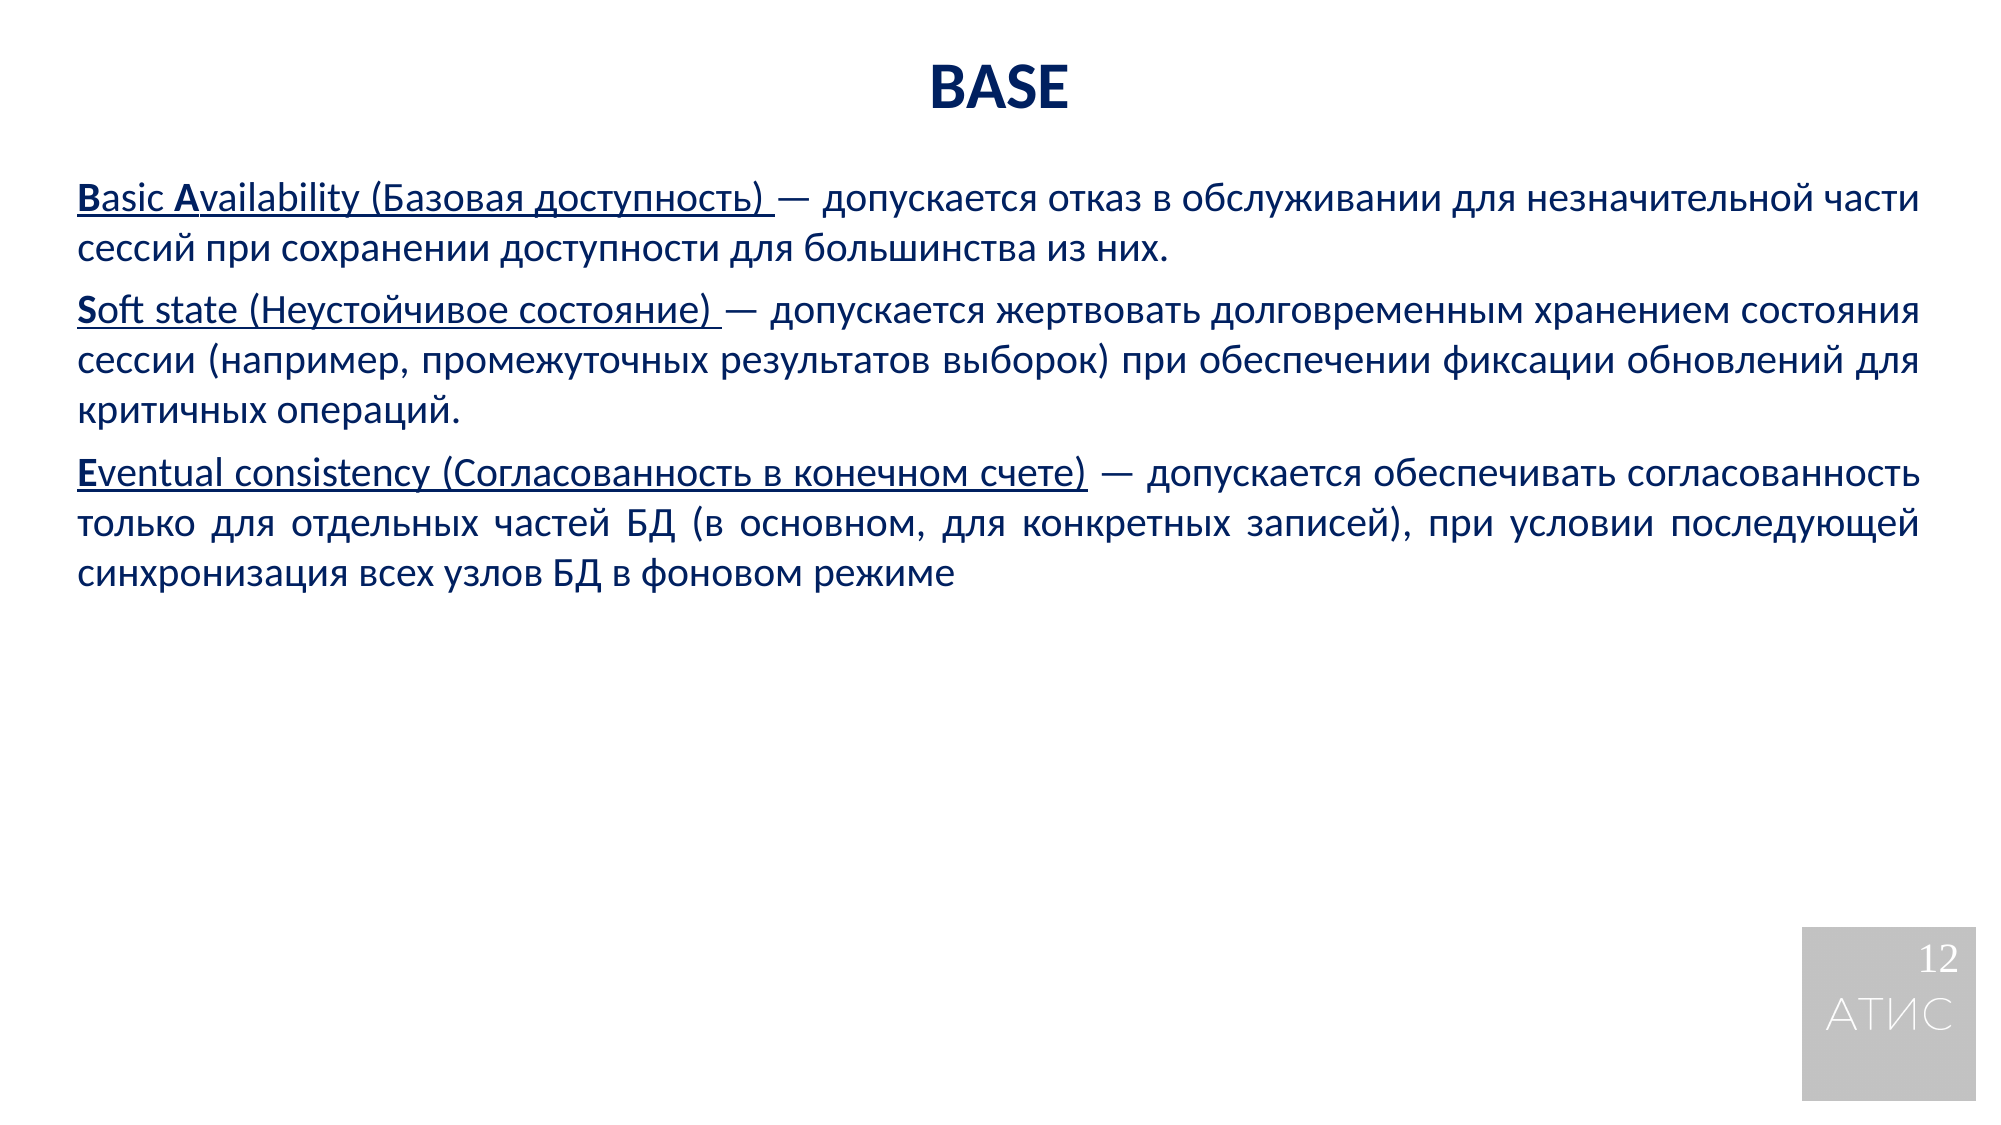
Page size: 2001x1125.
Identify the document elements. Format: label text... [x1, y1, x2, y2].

text_box Basic Availability (Базовая доступность) — допускается отказ в обслуживании для незначительной части сессий при сохранении доступности для большинства из них. Soft state (Неустойчивое состояние) — допускается жертвовать долговременным хранением состояния сессии (например, промежуточных результатов выборок) при обеспечении фиксации обновлений для критичных операций. Eventual consistency (Согласованность в конечном счете) — допускается обеспечивать согласованность только для отдельных частей БД (в основном, для конкретных записей), при условии последующей синхронизация всех узлов БД в фоновом режиме [62, 162, 1936, 1097]
title BASE [0, 34, 2000, 149]
picture [1802, 927, 1976, 1101]
